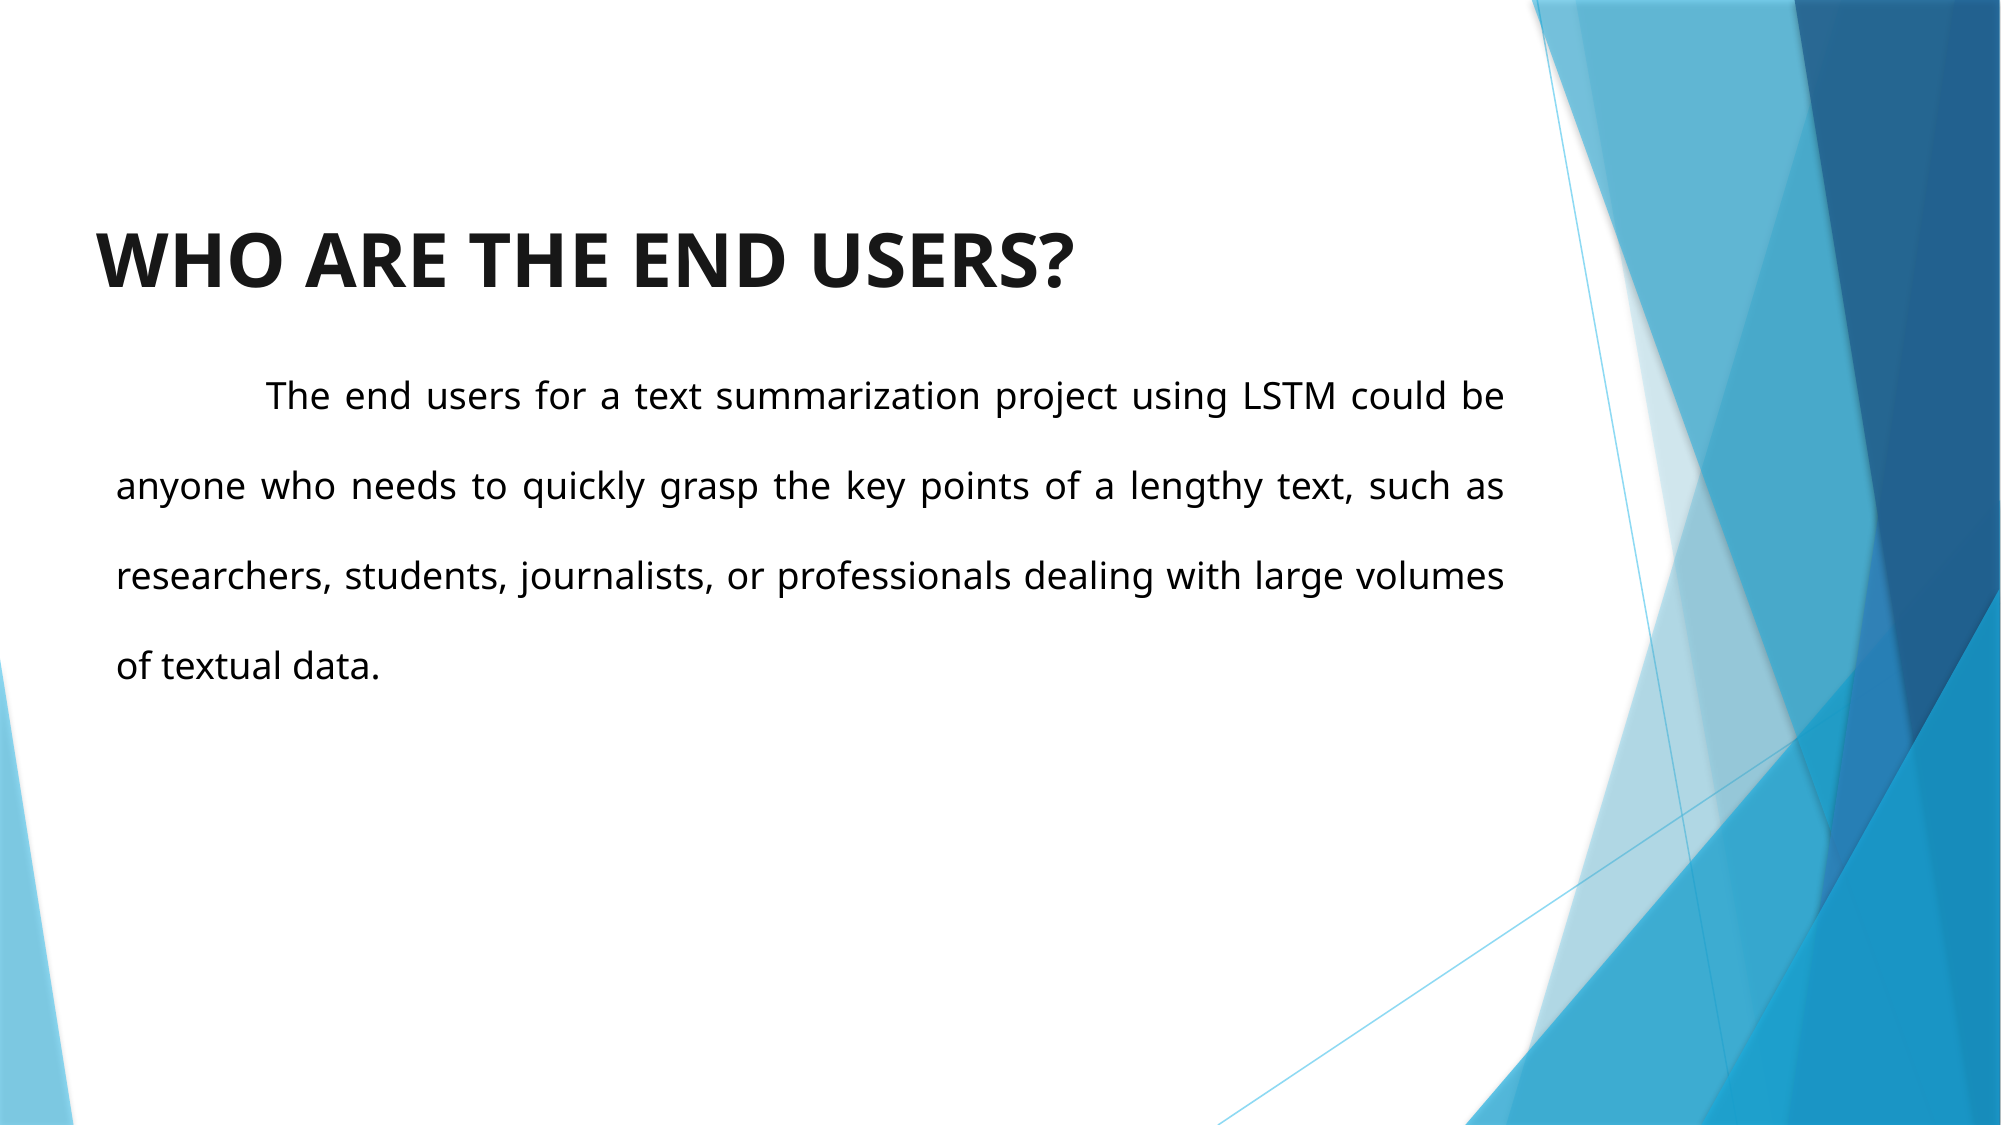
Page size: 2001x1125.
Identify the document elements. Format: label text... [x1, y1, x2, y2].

list The end users for a text summarization project using LSTM could be anyone who needs to quickly grasp the key points of a lengthy text, such as researchers, students, journalists, or professionals dealing with large volumes of textual data. [100, 319, 1522, 936]
title WHO ARE THE END USERS? [81, 159, 1493, 287]
